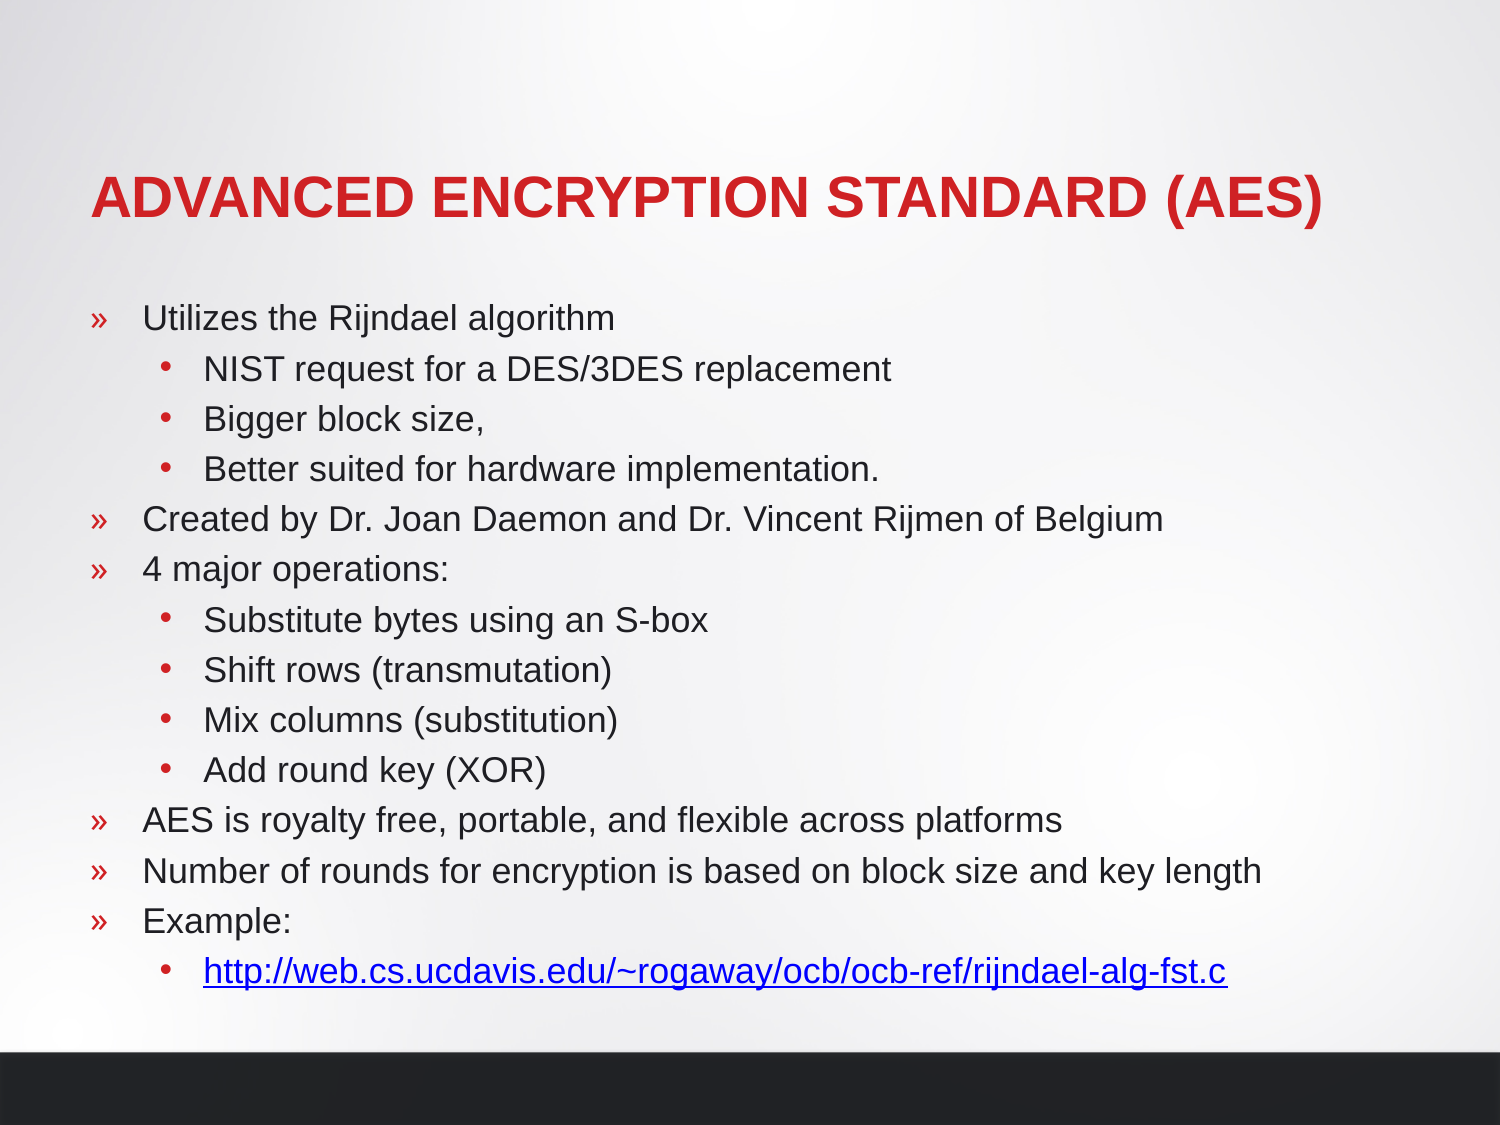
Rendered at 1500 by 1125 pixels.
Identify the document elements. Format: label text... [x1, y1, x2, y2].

title Advanced Encryption standard (AES) [75, 150, 1425, 237]
list Utilizes the Rijndael algorithm NIST request for a DES/3DES replacement Bigger block size, Better suited for hardware implementation. Created by Dr. Joan Daemon and Dr. Vincent Rijmen of Belgium 4 major operations: Substitute bytes using an S-box Shift rows (transmutation) Mix columns (substitution) Add round key (XOR) AES is royalty free, portable, and flexible across platforms Number of rounds for encryption is based on block size and key length Example: http://web.cs.ucdavis.edu/~rogaway/ocb/ocb-ref/rijndael-alg-fst.c [75, 287, 1425, 1005]
picture [0, 0, 1500, 1052]
